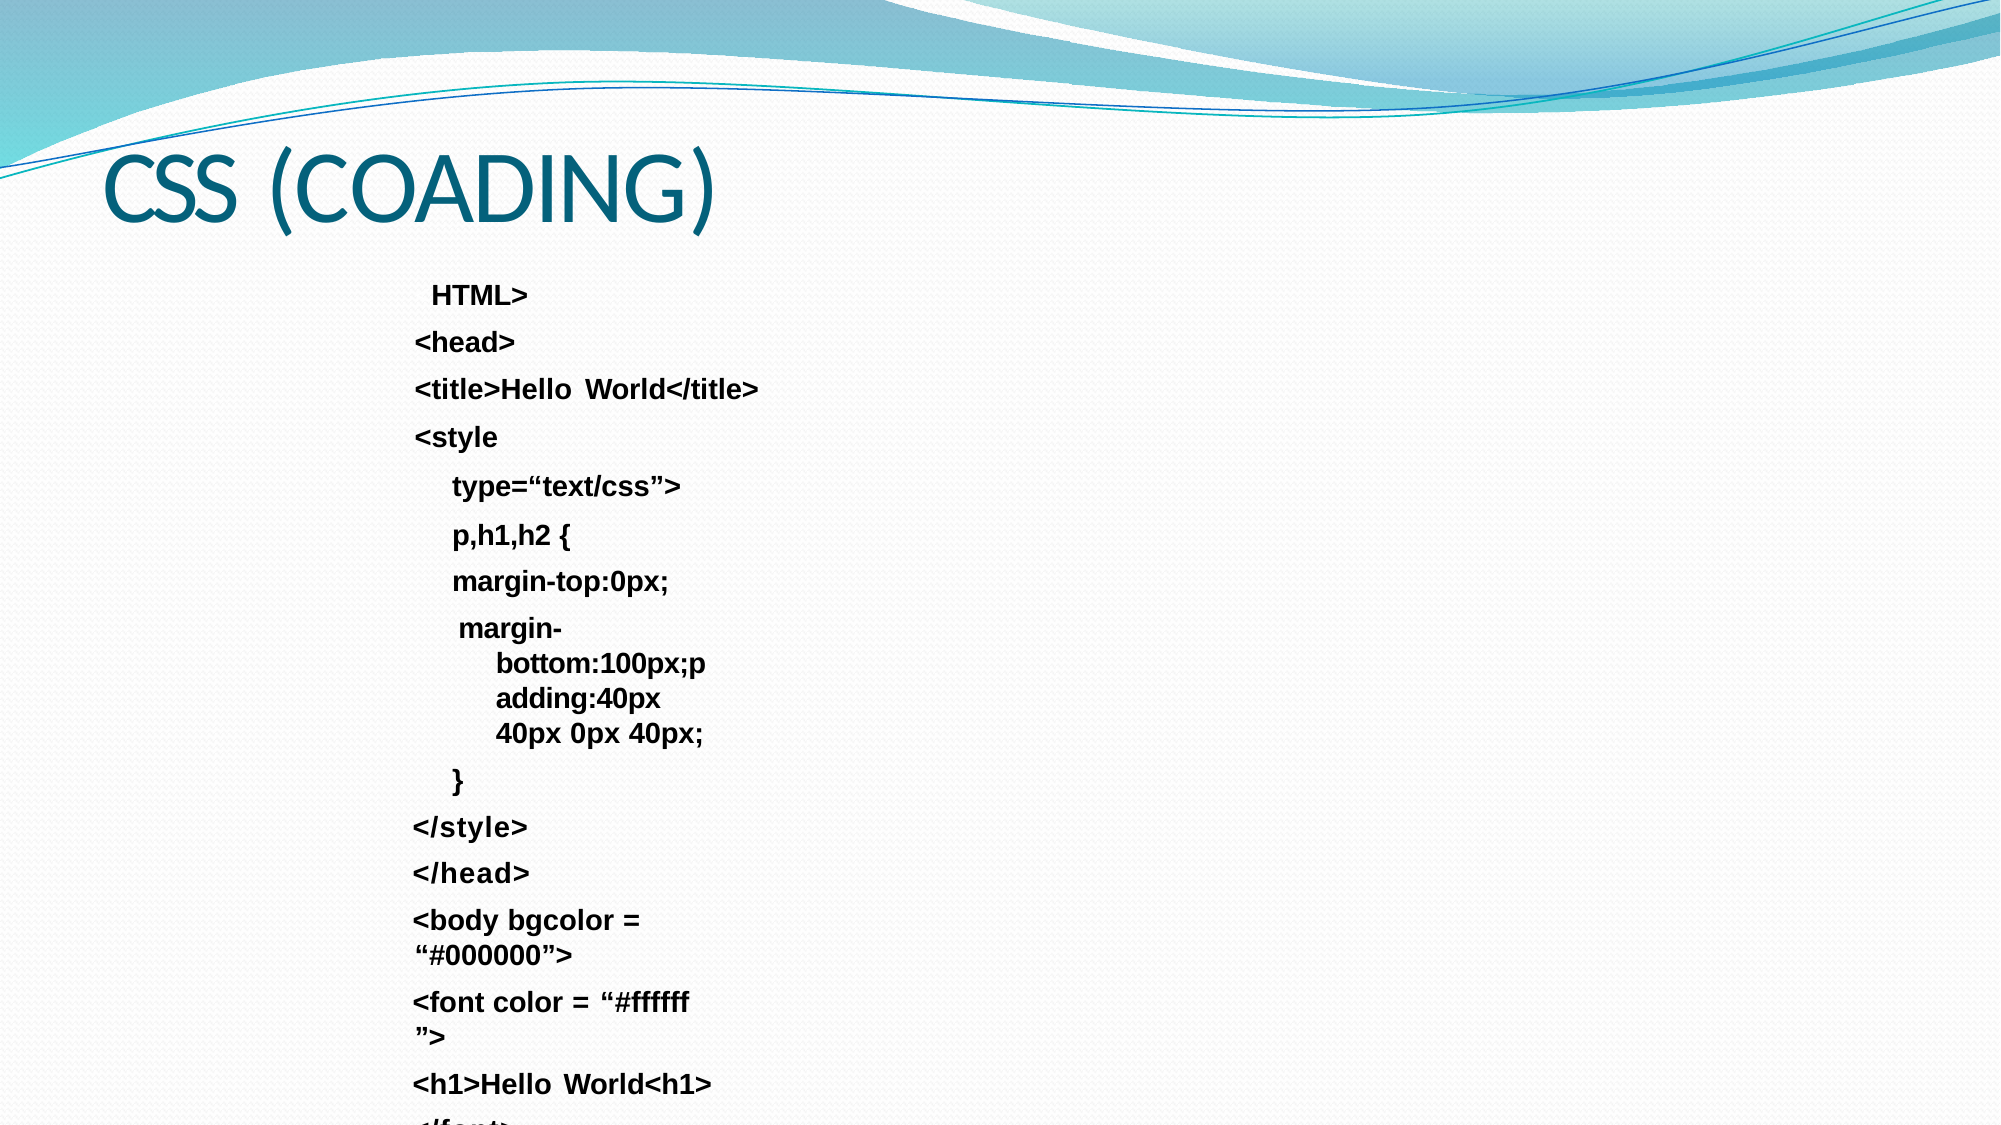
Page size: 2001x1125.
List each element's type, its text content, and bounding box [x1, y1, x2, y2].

title CSS (COADING) [99, 53, 1900, 244]
text_box <HTML> <head> <title>Hello World</title> <style type=“text/css”> p,h1,h2 { margin-top:0px; margin-bottom:100px;padding:40px 40px 0px 40px; } </style> </head> <body bgcolor = “#000000”> <font color = “#ffffff ”> <h1>Hello World<h1> </font> </body> </HTML> [412, 262, 1075, 1125]
